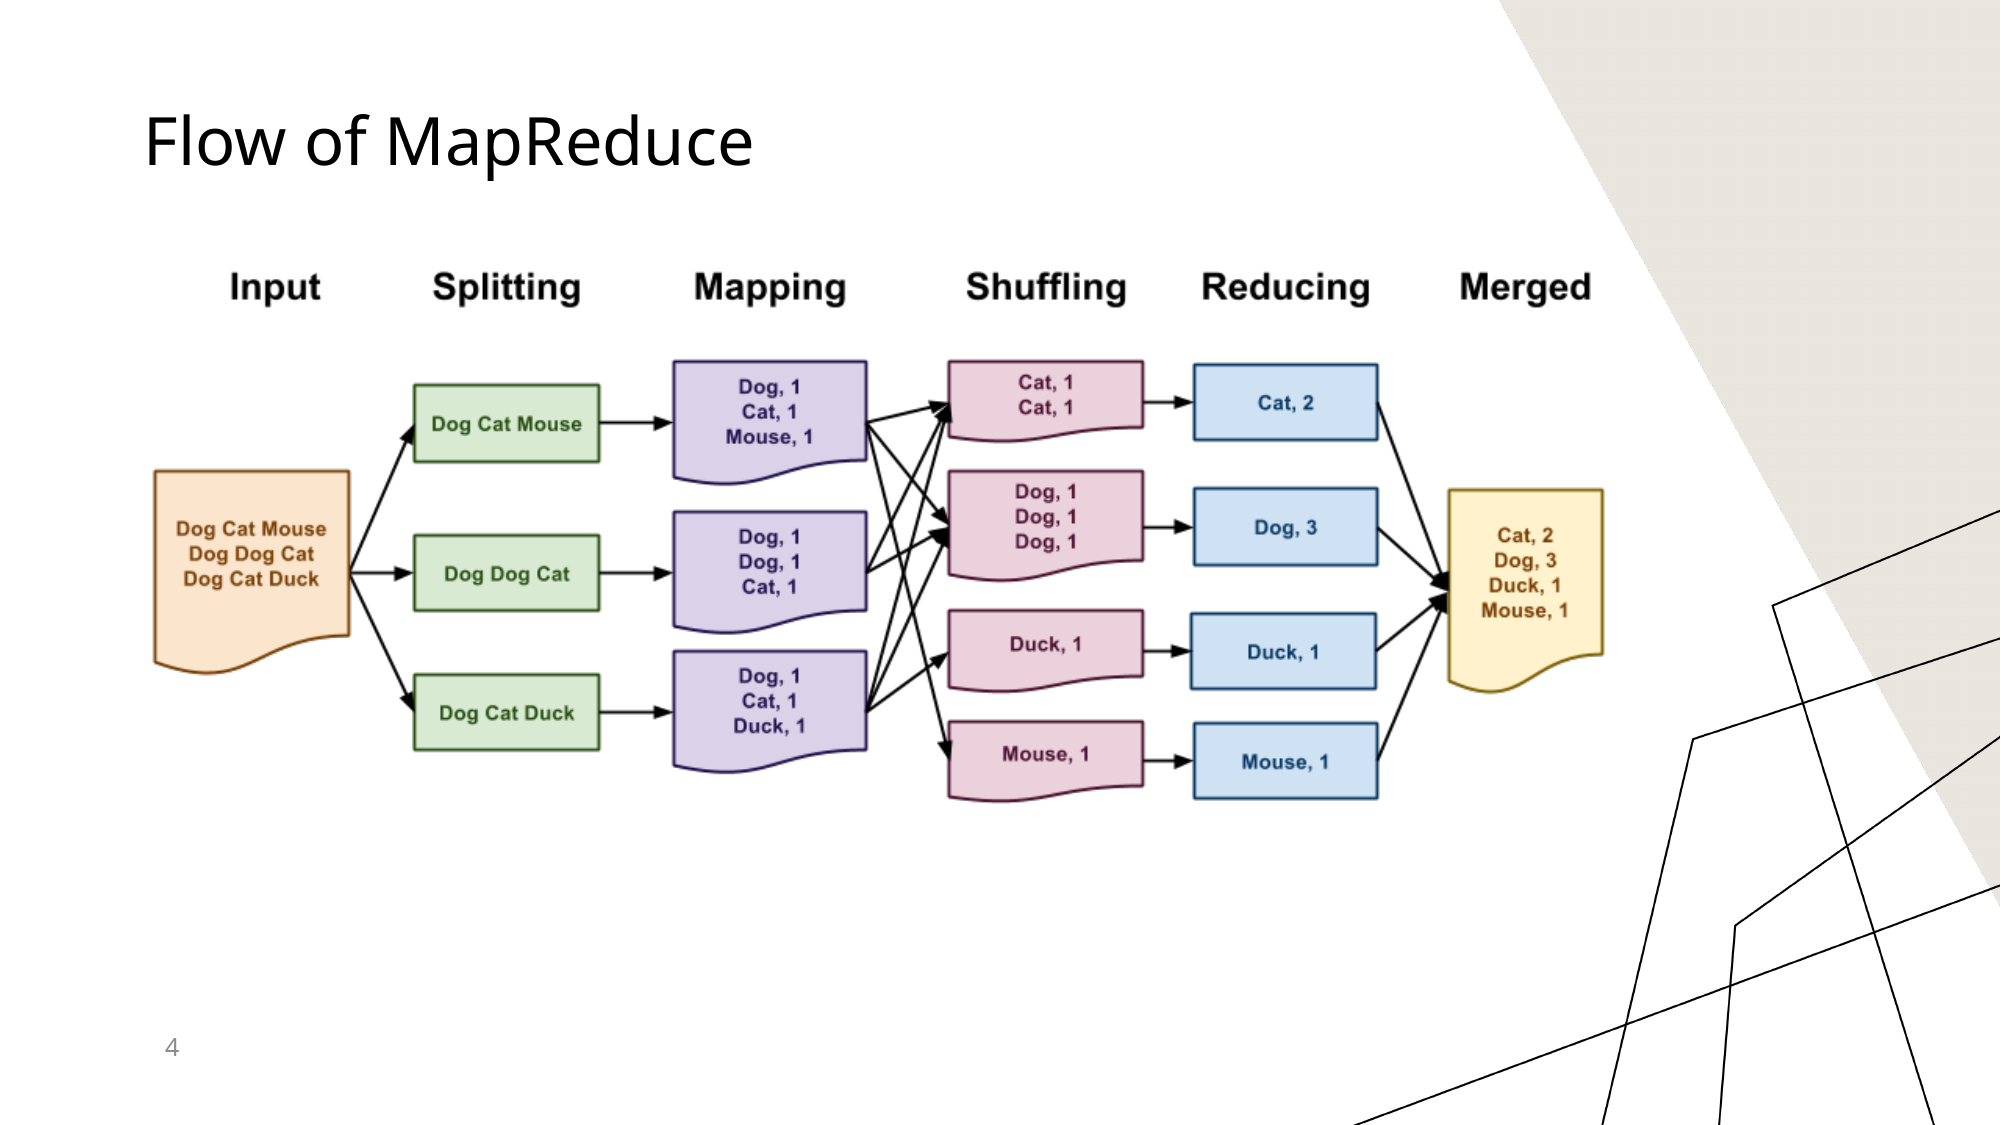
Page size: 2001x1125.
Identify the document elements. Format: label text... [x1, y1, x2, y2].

picture [1281, 0, 2000, 1125]
slide_number 4 [150, 1024, 254, 1074]
text_box Flow of MapReduce [128, 100, 1822, 614]
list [149, 231, 1641, 851]
